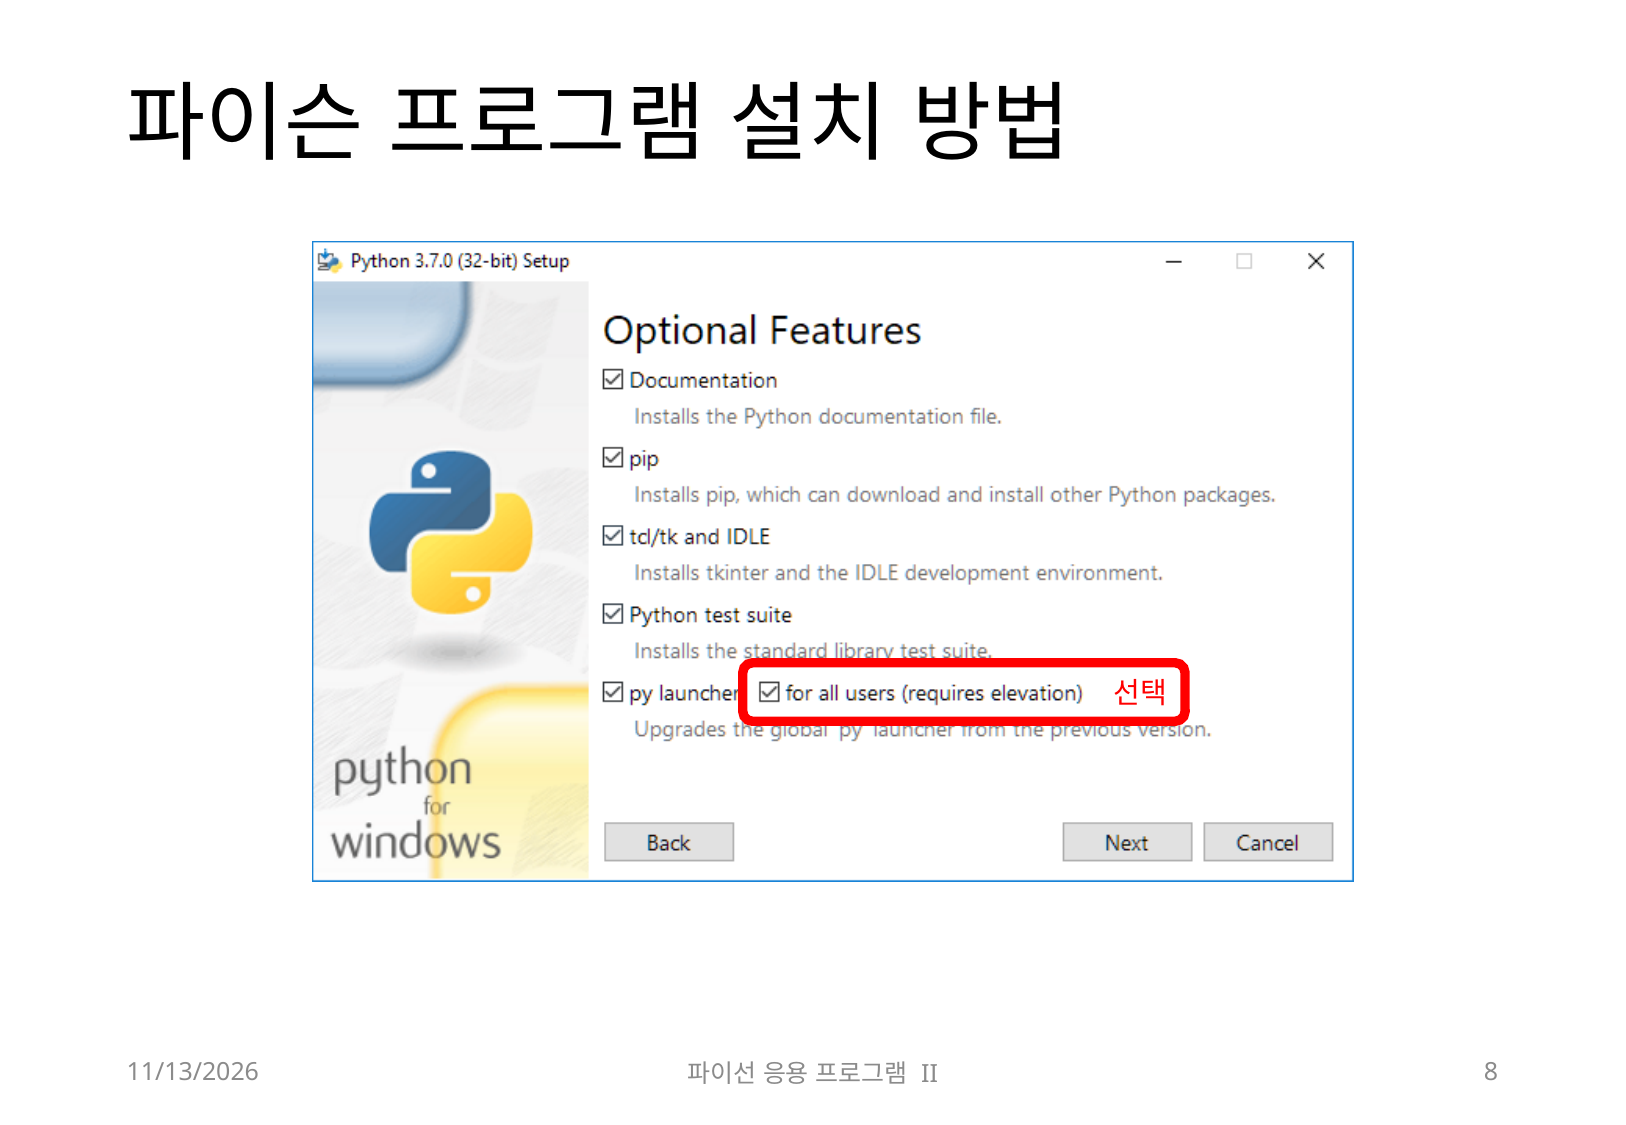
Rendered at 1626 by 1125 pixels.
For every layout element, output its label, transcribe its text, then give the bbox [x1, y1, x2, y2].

footer 파이선 응용 프로그램 II [538, 1042, 1087, 1103]
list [312, 241, 1354, 882]
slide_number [111, 1042, 478, 1103]
title 파이슨 프로그램 설치 방법 [111, 59, 1514, 179]
slide_number 8 [1147, 1042, 1514, 1103]
